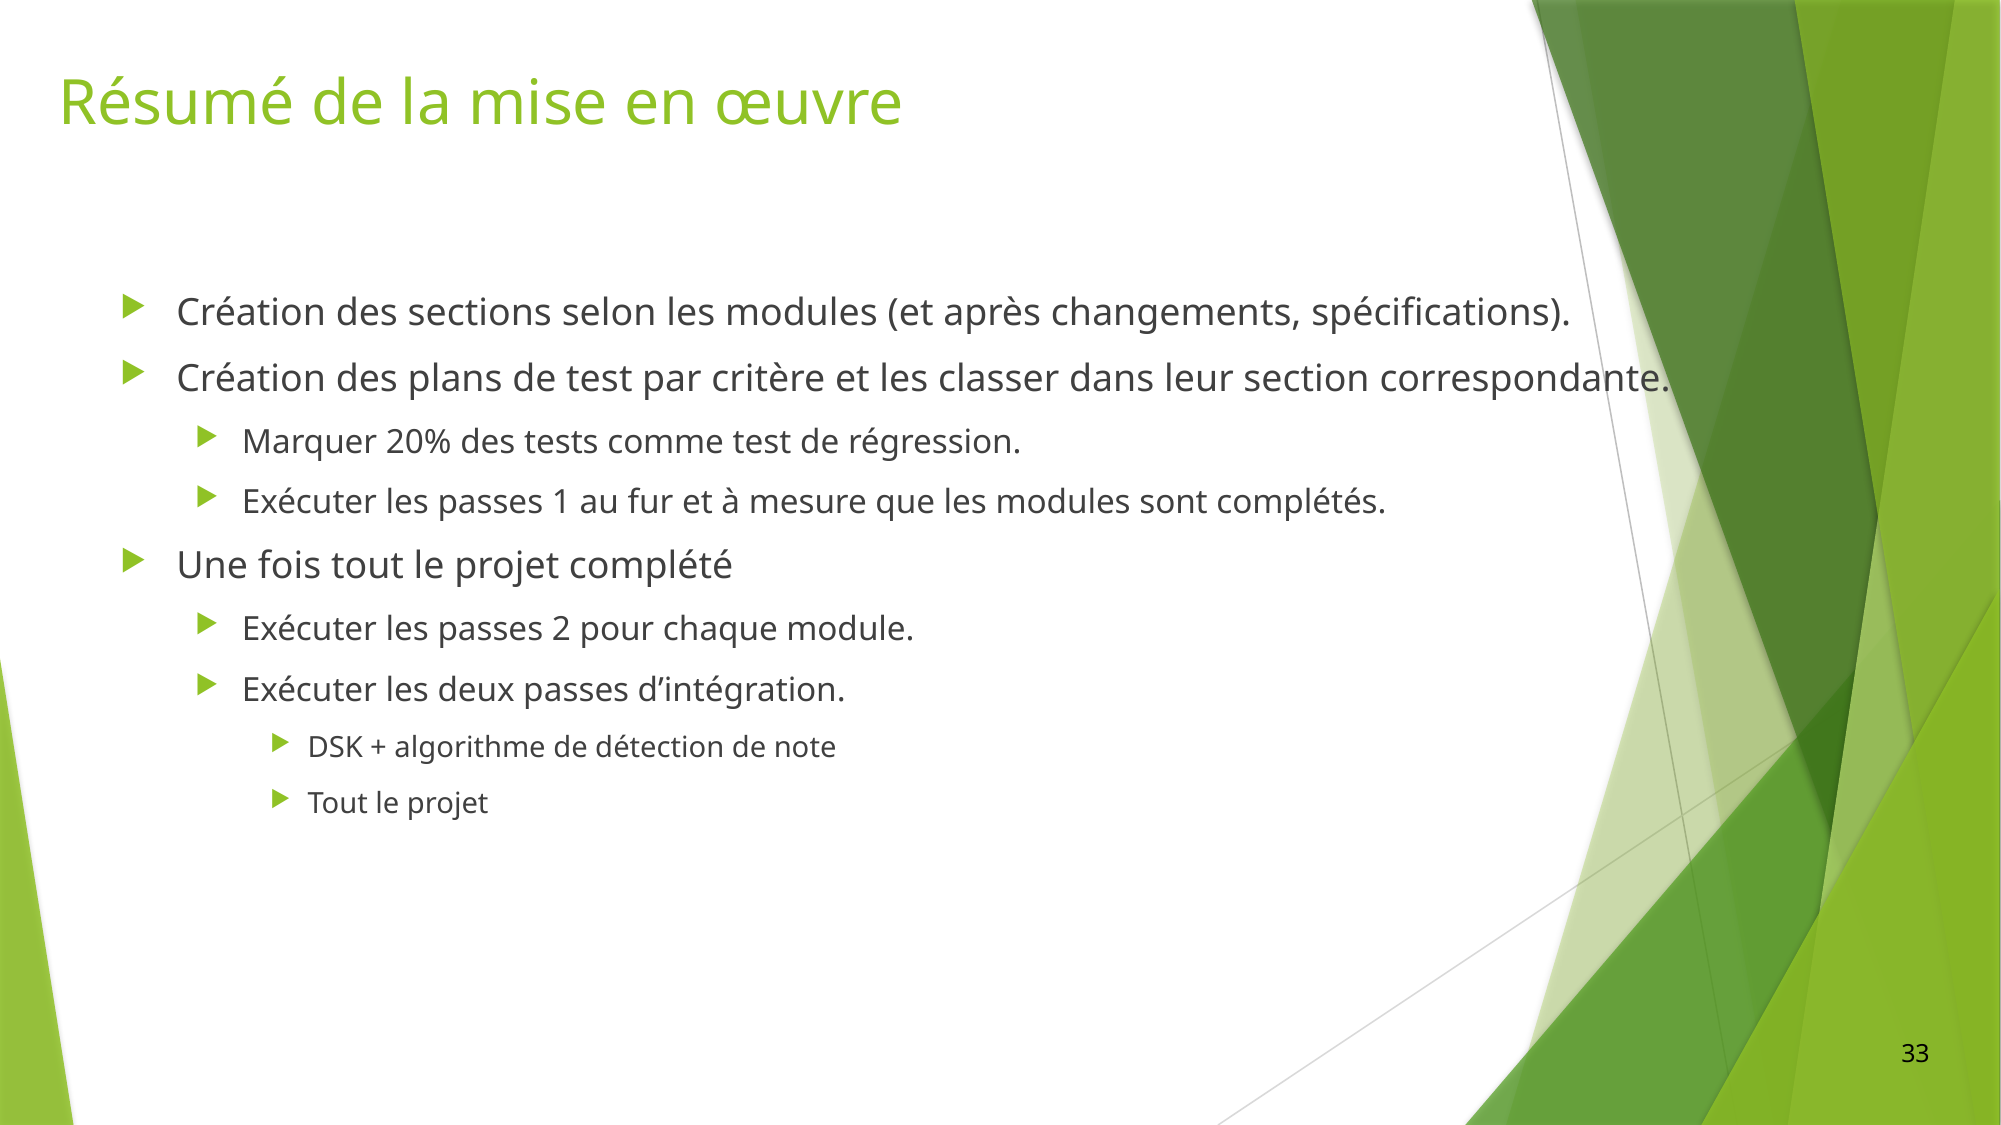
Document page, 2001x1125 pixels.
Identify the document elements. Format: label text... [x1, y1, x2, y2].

title Résumé de la mise en œuvre [43, 54, 1945, 174]
slide_number 33 [1832, 1024, 1945, 1085]
list Création des sections selon les modules (et après changements, spécifications). Création des plans de test par critère et les classer dans leur section correspondante. Marquer 20% des tests comme test de régression. Exécuter les passes 1 au fur et à mesure que les modules sont complétés. Une fois tout le projet complété Exécuter les passes 2 pour chaque module. Exécuter les deux passes d’intégration. DSK + algorithme de détection de note Tout le projet [105, 280, 1696, 918]
